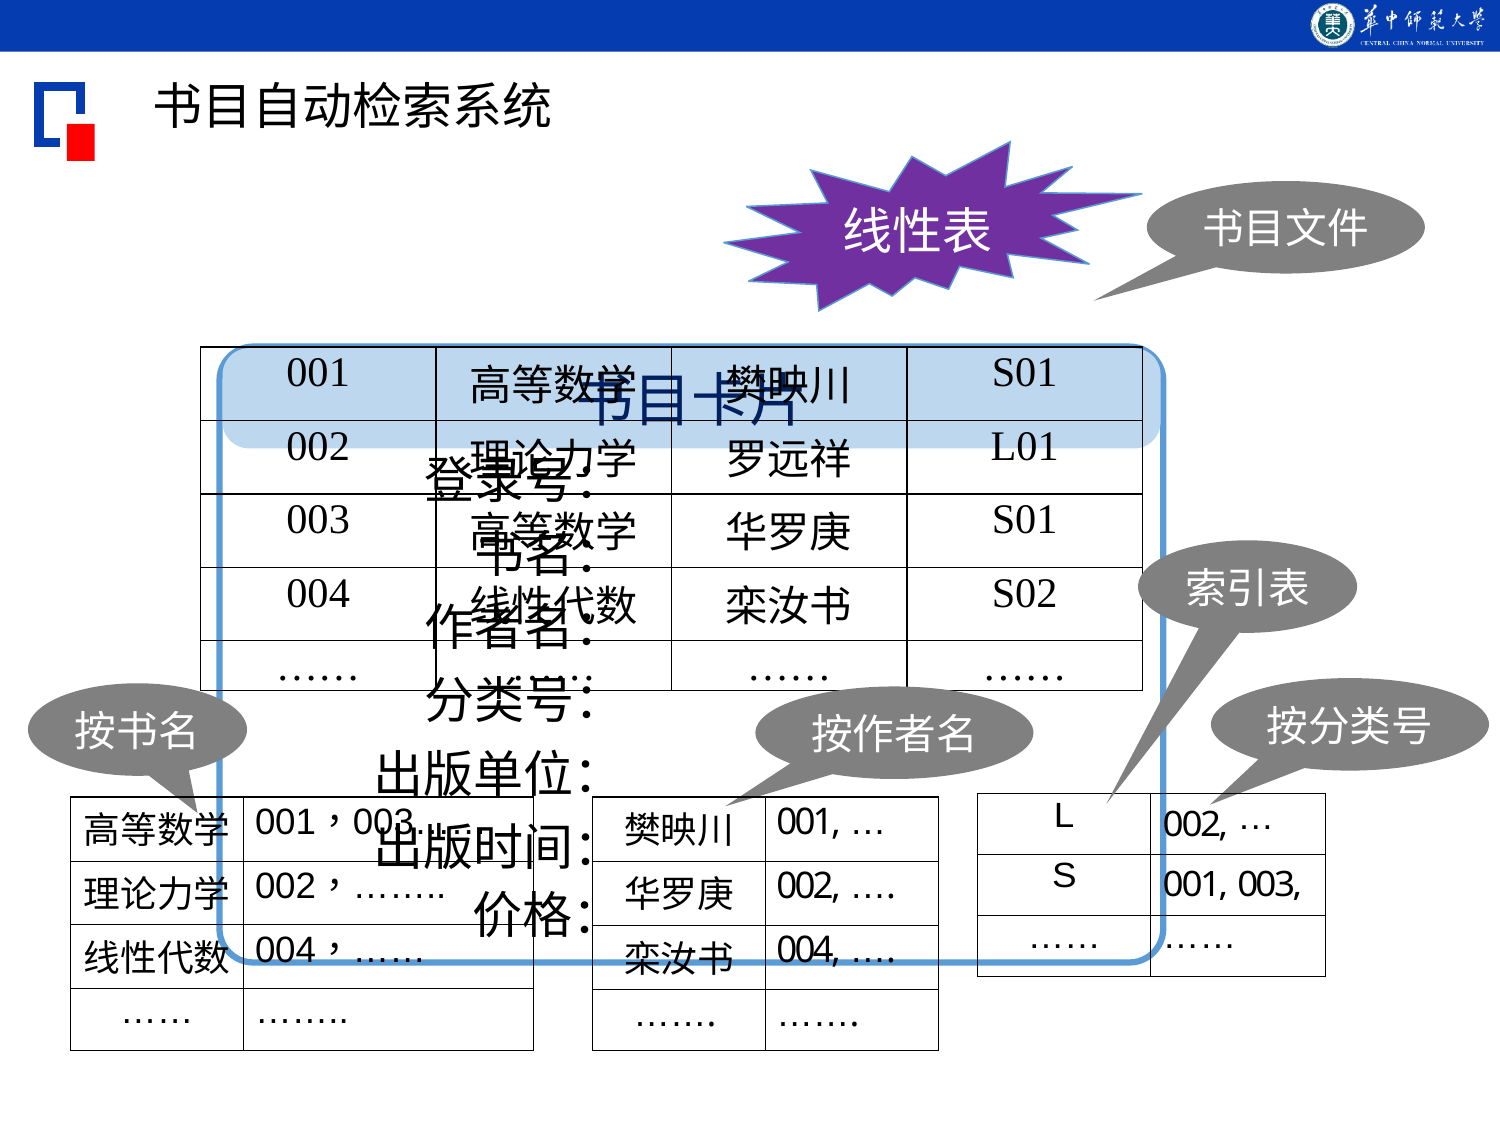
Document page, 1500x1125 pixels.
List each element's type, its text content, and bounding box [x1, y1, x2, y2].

text_box 线性表 [810, 170, 847, 180]
text_box 线性表 [896, 141, 1011, 180]
picture [1310, 2, 1486, 48]
text_box 线性表 [1027, 166, 1073, 180]
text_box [199, 180, 1426, 540]
text_box 书目自动检索系统 [137, 62, 793, 147]
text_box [27, 540, 1490, 1083]
